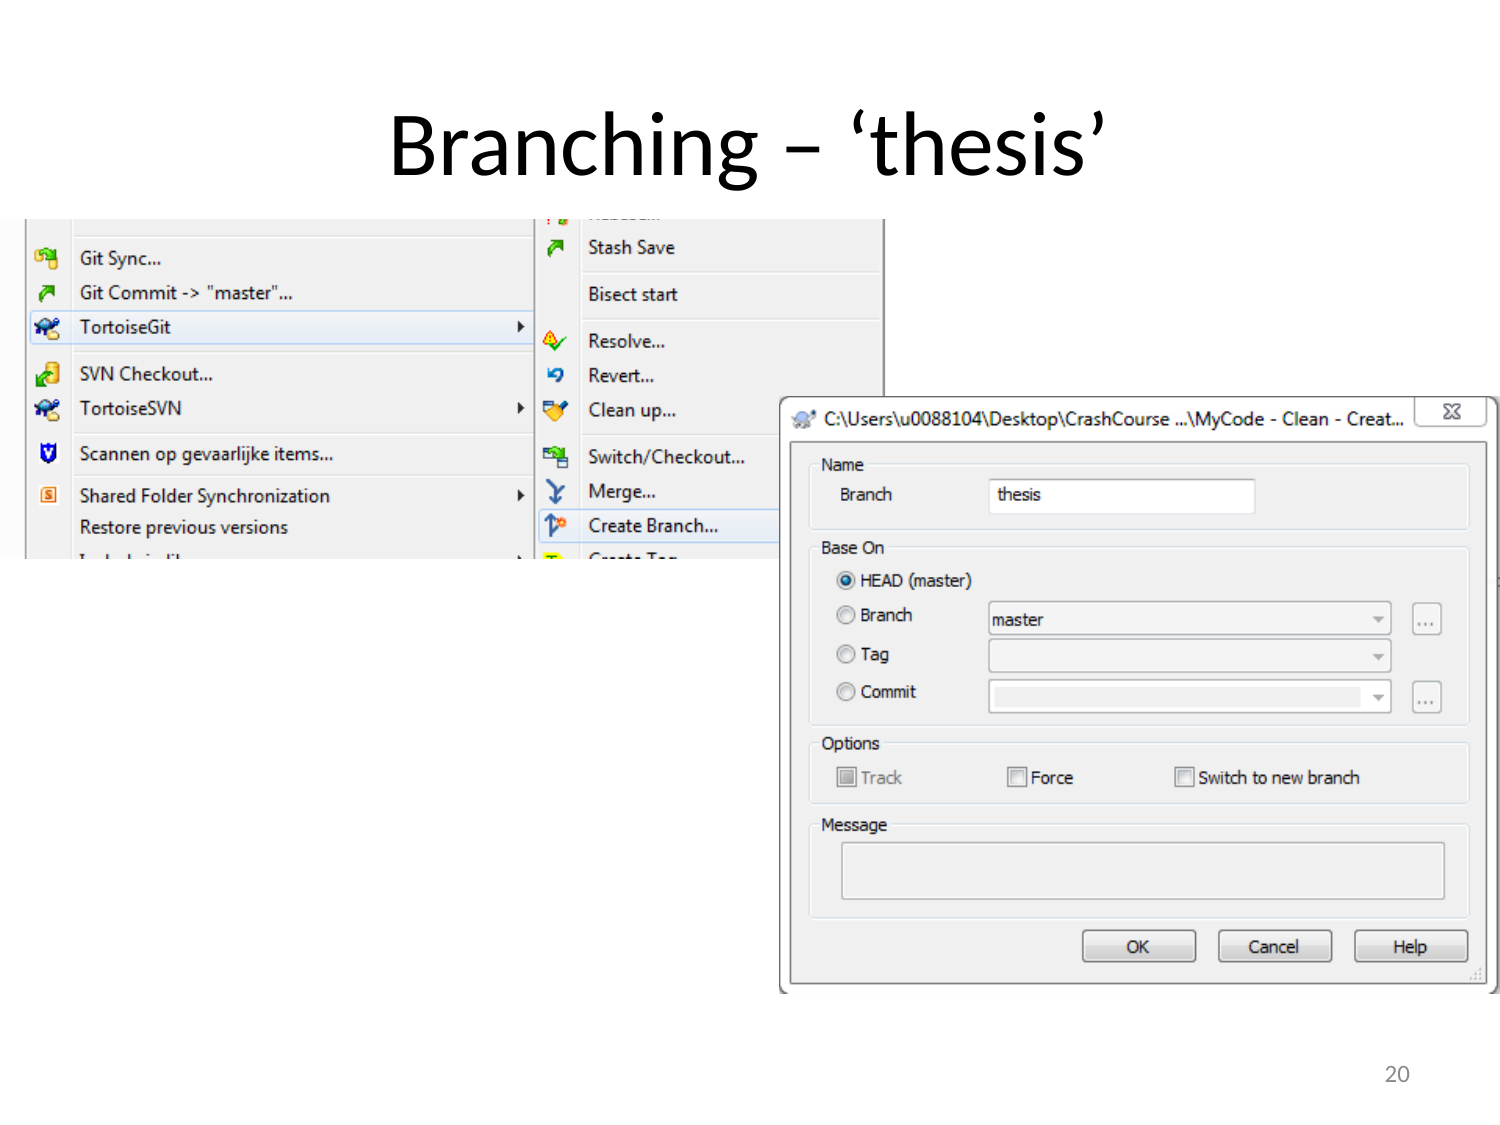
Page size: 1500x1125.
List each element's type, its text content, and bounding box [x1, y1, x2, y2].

slide_number 20 [1074, 1042, 1425, 1103]
title Branching – ‘thesis’ [75, 45, 1425, 233]
picture [0, 219, 1500, 994]
